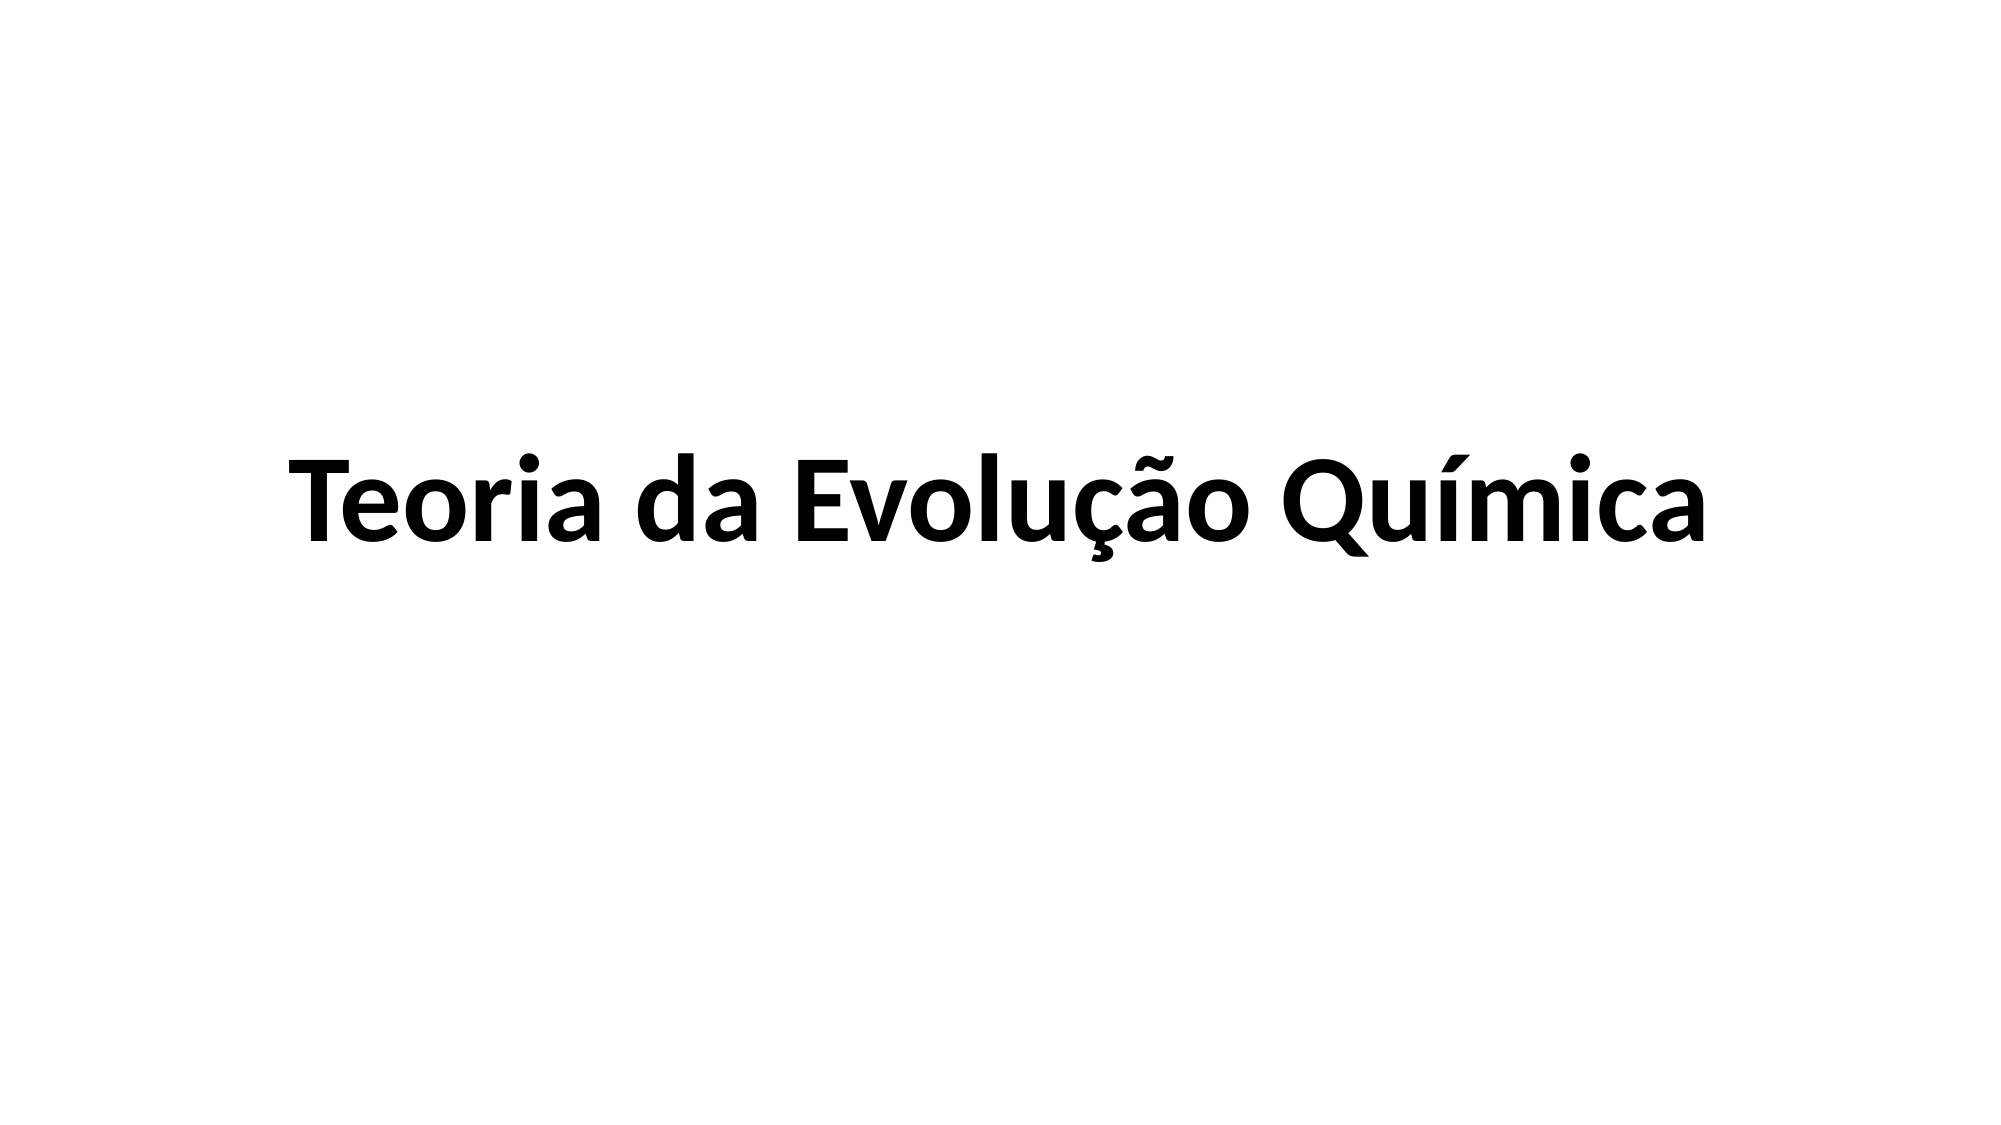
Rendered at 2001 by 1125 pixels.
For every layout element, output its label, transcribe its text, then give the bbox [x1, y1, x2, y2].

title Teoria da Evolução Química [249, 184, 1750, 576]
